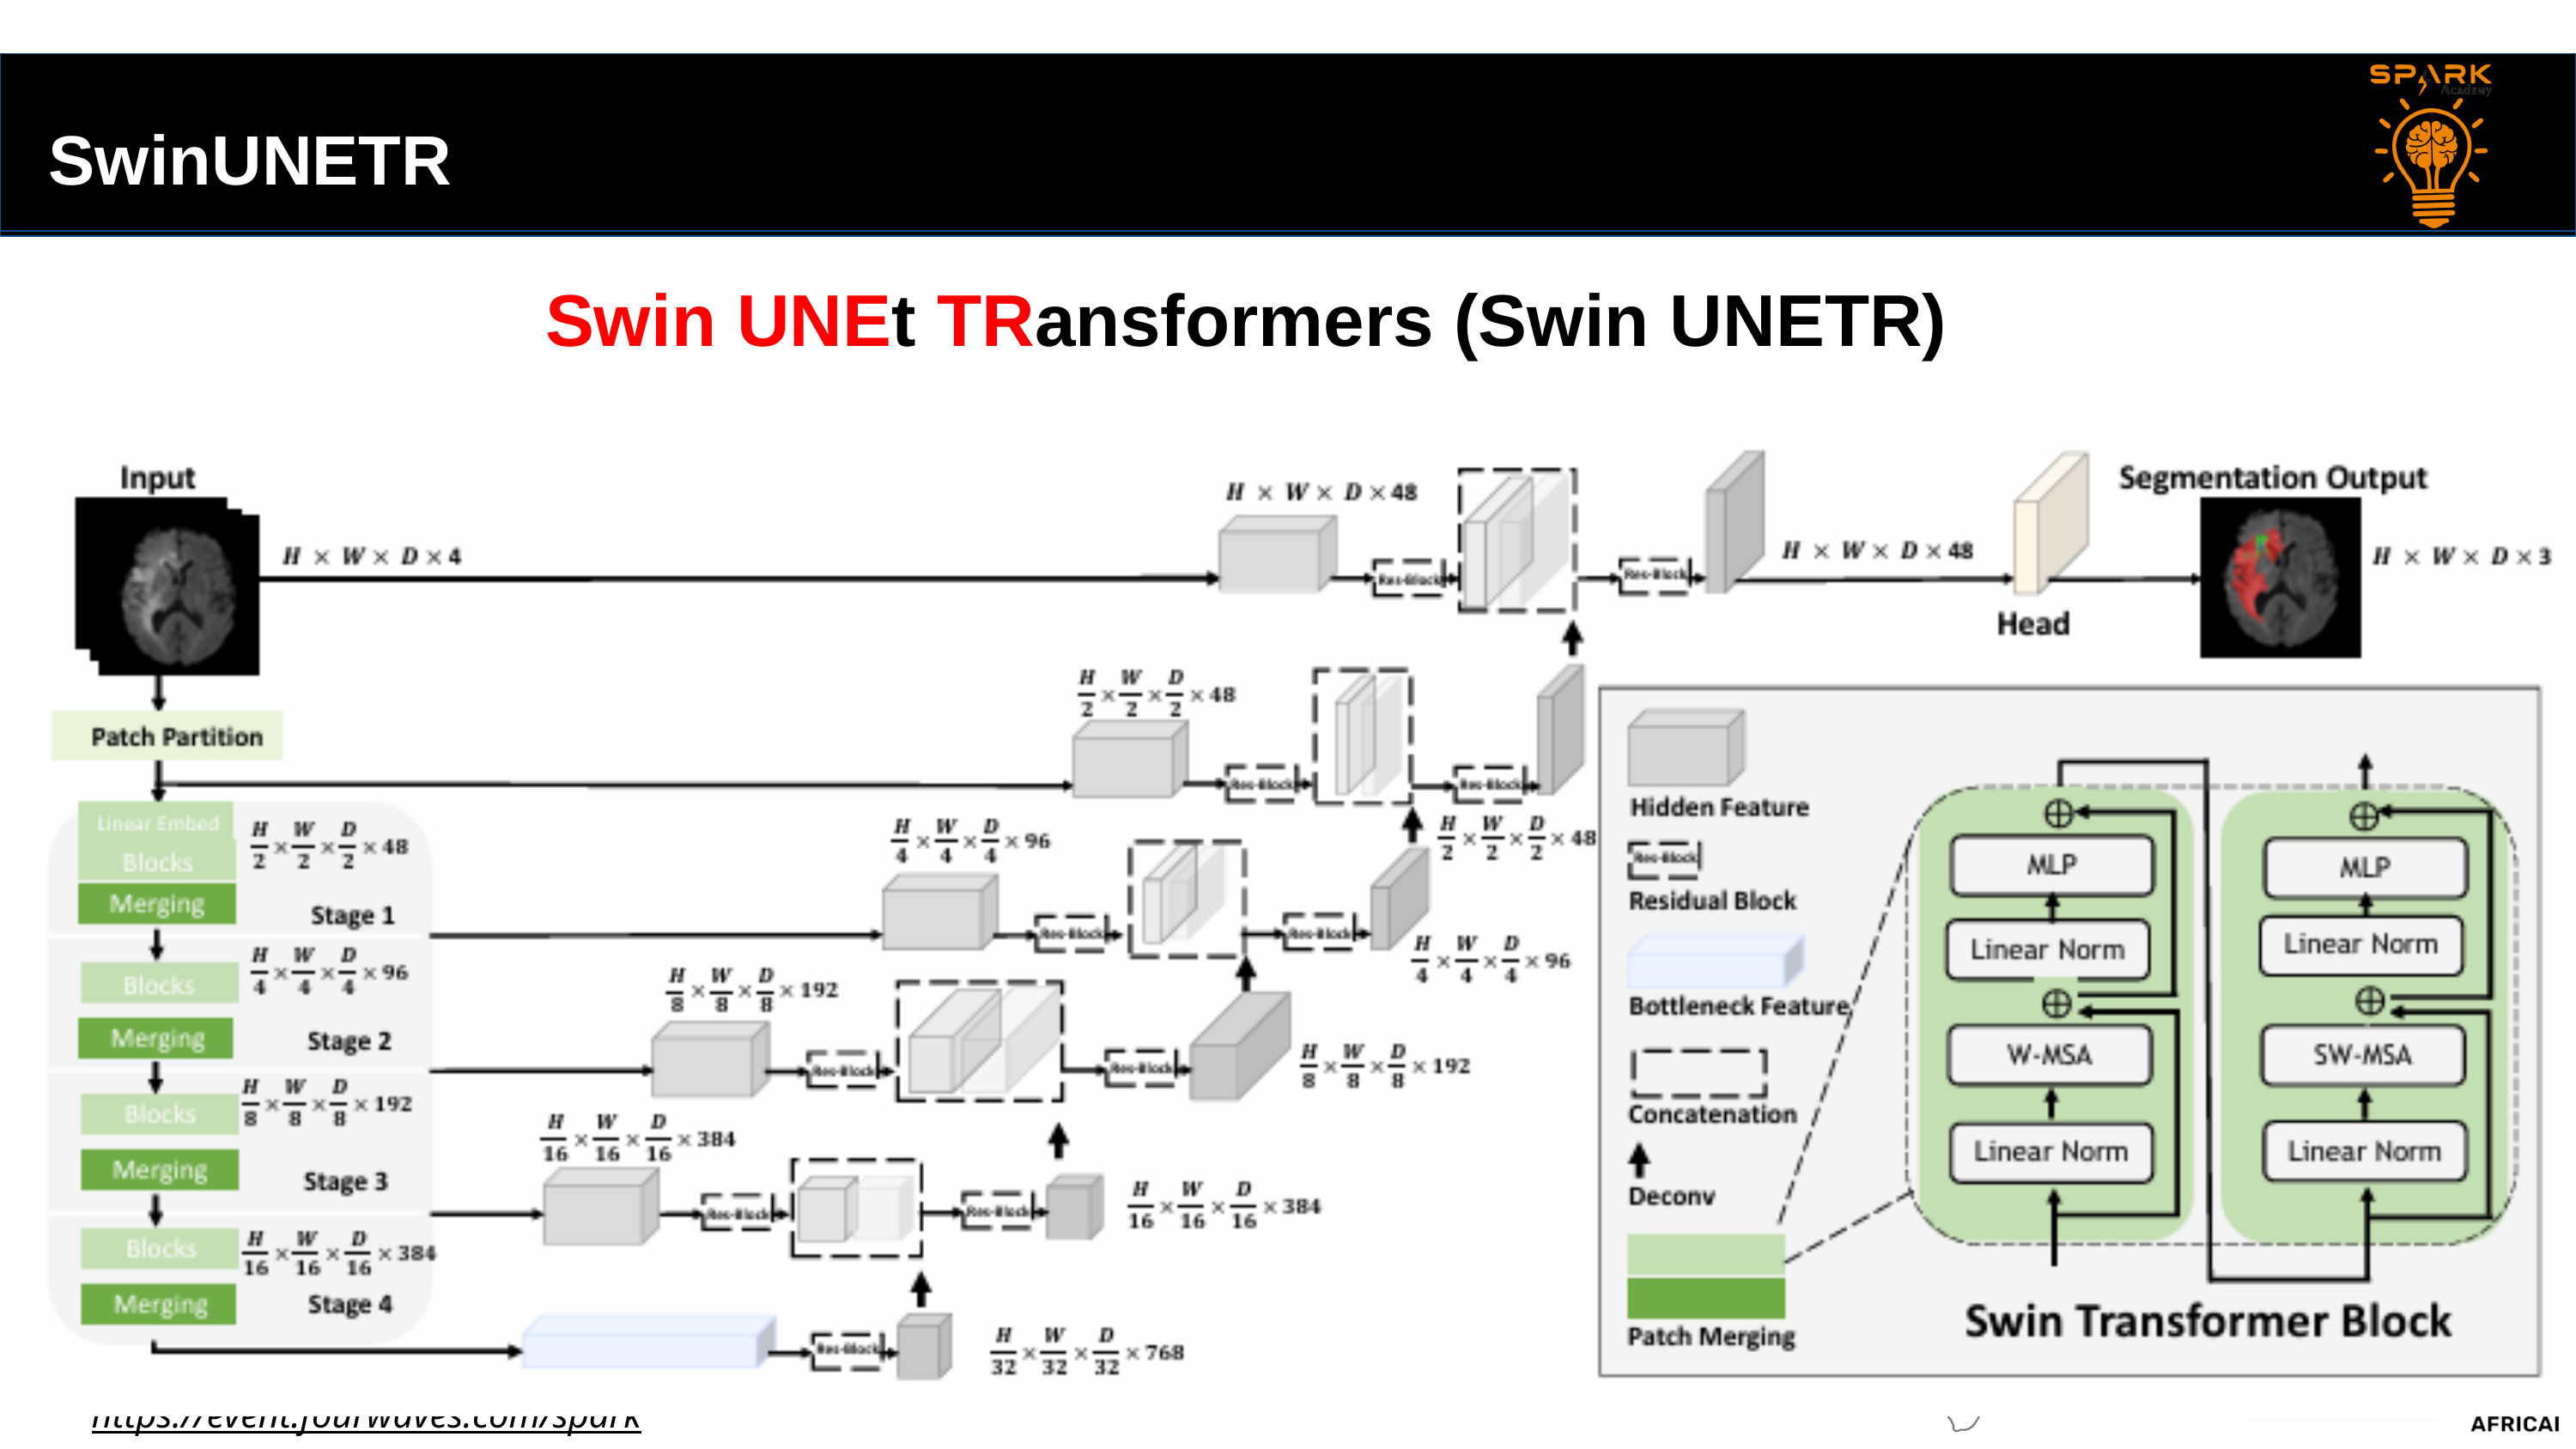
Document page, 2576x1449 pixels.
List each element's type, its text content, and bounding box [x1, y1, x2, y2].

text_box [0, 53, 2576, 237]
picture [12, 387, 2564, 1416]
text_box https://event.fourwaves.com/spark [48, 1426, 685, 1442]
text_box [1888, 1426, 2568, 1433]
text_box Swin UNEt TRansformers (Swin UNETR) [532, 259, 1974, 374]
